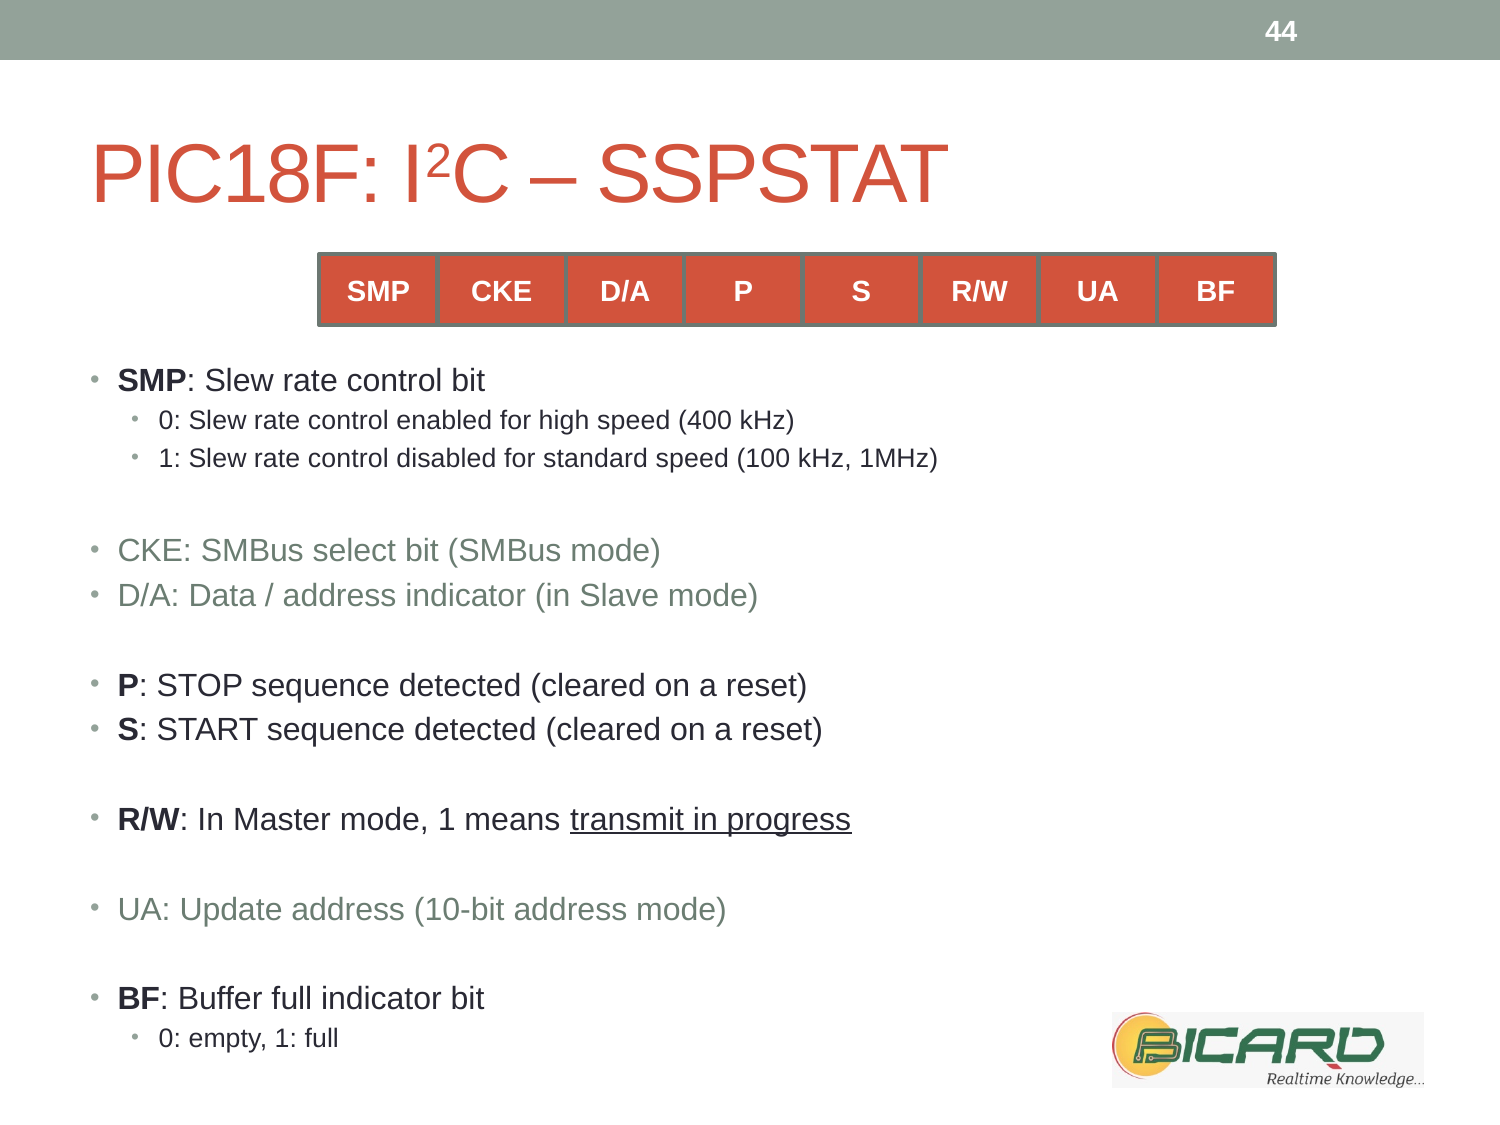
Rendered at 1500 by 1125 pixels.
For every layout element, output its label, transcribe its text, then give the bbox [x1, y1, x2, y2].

list SMP: Slew rate control bit 0: Slew rate control enabled for high speed (400 kHz) 1: Slew rate control disabled for standard speed (100 kHz, 1MHz) CKE: SMBus select bit (SMBus mode) D/A: Data / address indicator (in Slave mode) P: STOP sequence detected (cleared on a reset) S: START sequence detected (cleared on a reset) R/W: In Master mode, 1 means transmit in progress UA: Update address (10-bit address mode) BF: Buffer full indicator bit 0: empty, 1: full [75, 262, 1425, 1063]
text_box BF [1155, 252, 1277, 327]
text_box R/W [918, 252, 1037, 327]
text_box P [682, 252, 800, 327]
text_box SMP [317, 252, 435, 327]
text_box D/A [564, 252, 682, 327]
picture [1112, 1063, 1424, 1088]
text_box CKE [435, 252, 565, 327]
text_box S [800, 252, 918, 327]
text_box UA [1037, 252, 1155, 327]
slide_number 44 [1250, 3, 1425, 57]
title PIC18F: I2C – SSPSTAT [75, 87, 1425, 250]
